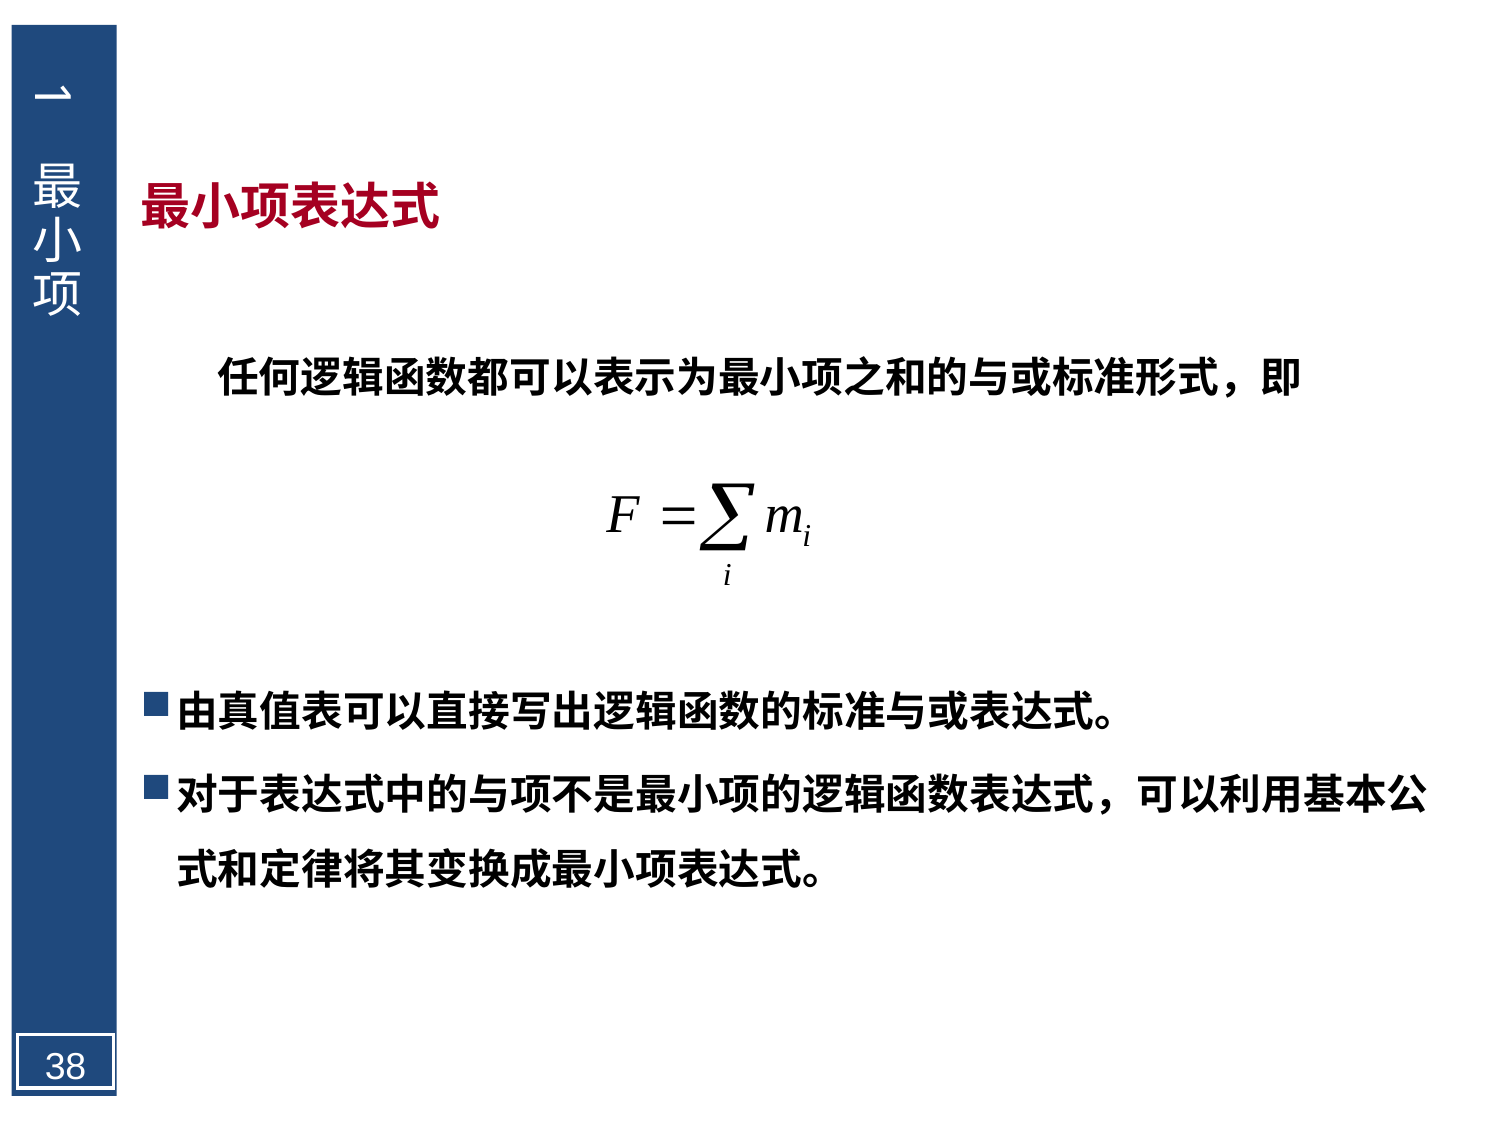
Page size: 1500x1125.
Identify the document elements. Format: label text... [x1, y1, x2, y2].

slide_number 38 [16, 1033, 115, 1090]
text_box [596, 436, 828, 597]
title 1 最小项 [17, 66, 115, 1075]
text_box 最小项表达式 任何逻辑函数都可以表示为最小项之和的与或标准形式，即 由真值表可以直接写出逻辑函数的标准与或表达式。 对于表达式中的与项不是最小项的逻辑函数表达式，可以利用基本公式和定律将其变换成最小项表达式。 [125, 137, 1482, 1052]
